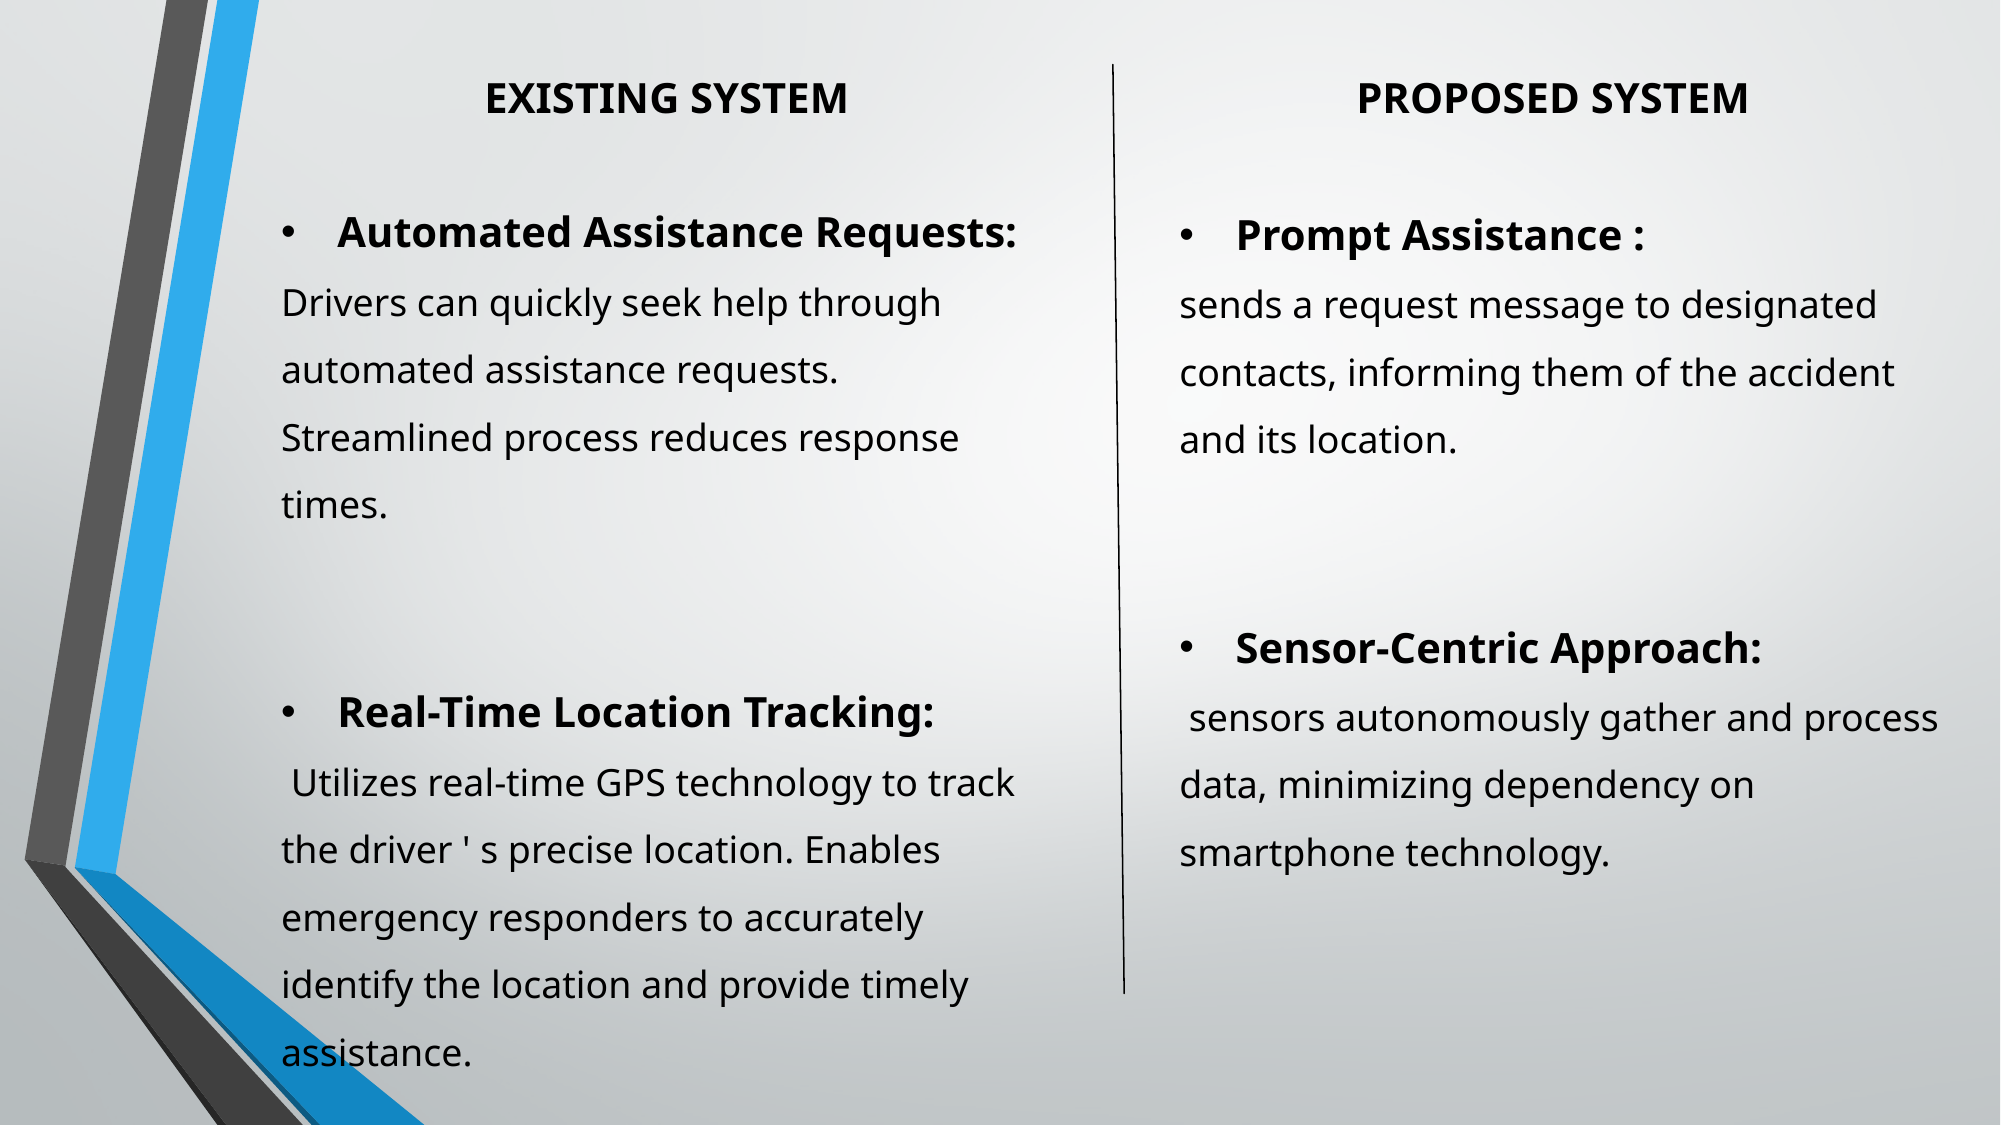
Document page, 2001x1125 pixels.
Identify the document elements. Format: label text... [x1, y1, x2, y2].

text_box EXISTING SYSTEM [306, 64, 1028, 130]
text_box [1112, 64, 1125, 994]
text_box Automated Assistance Requests: Drivers can quickly seek help through automated assistance requests. Streamlined process reduces response times. Real-Time Location Tracking: Utilizes real-time GPS technology to track the driver ' s precise location. Enables emergency responders to accurately identify the location and provide timely assistance. [266, 173, 1067, 1082]
text_box Prompt Assistance : sends a request message to designated contacts, informing them of the accident and its location. Sensor-Centric Approach: sensors autonomously gather and process data, minimizing dependency on smartphone technology. [1164, 176, 1965, 882]
text_box PROPOSED SYSTEM [1196, 64, 1910, 130]
